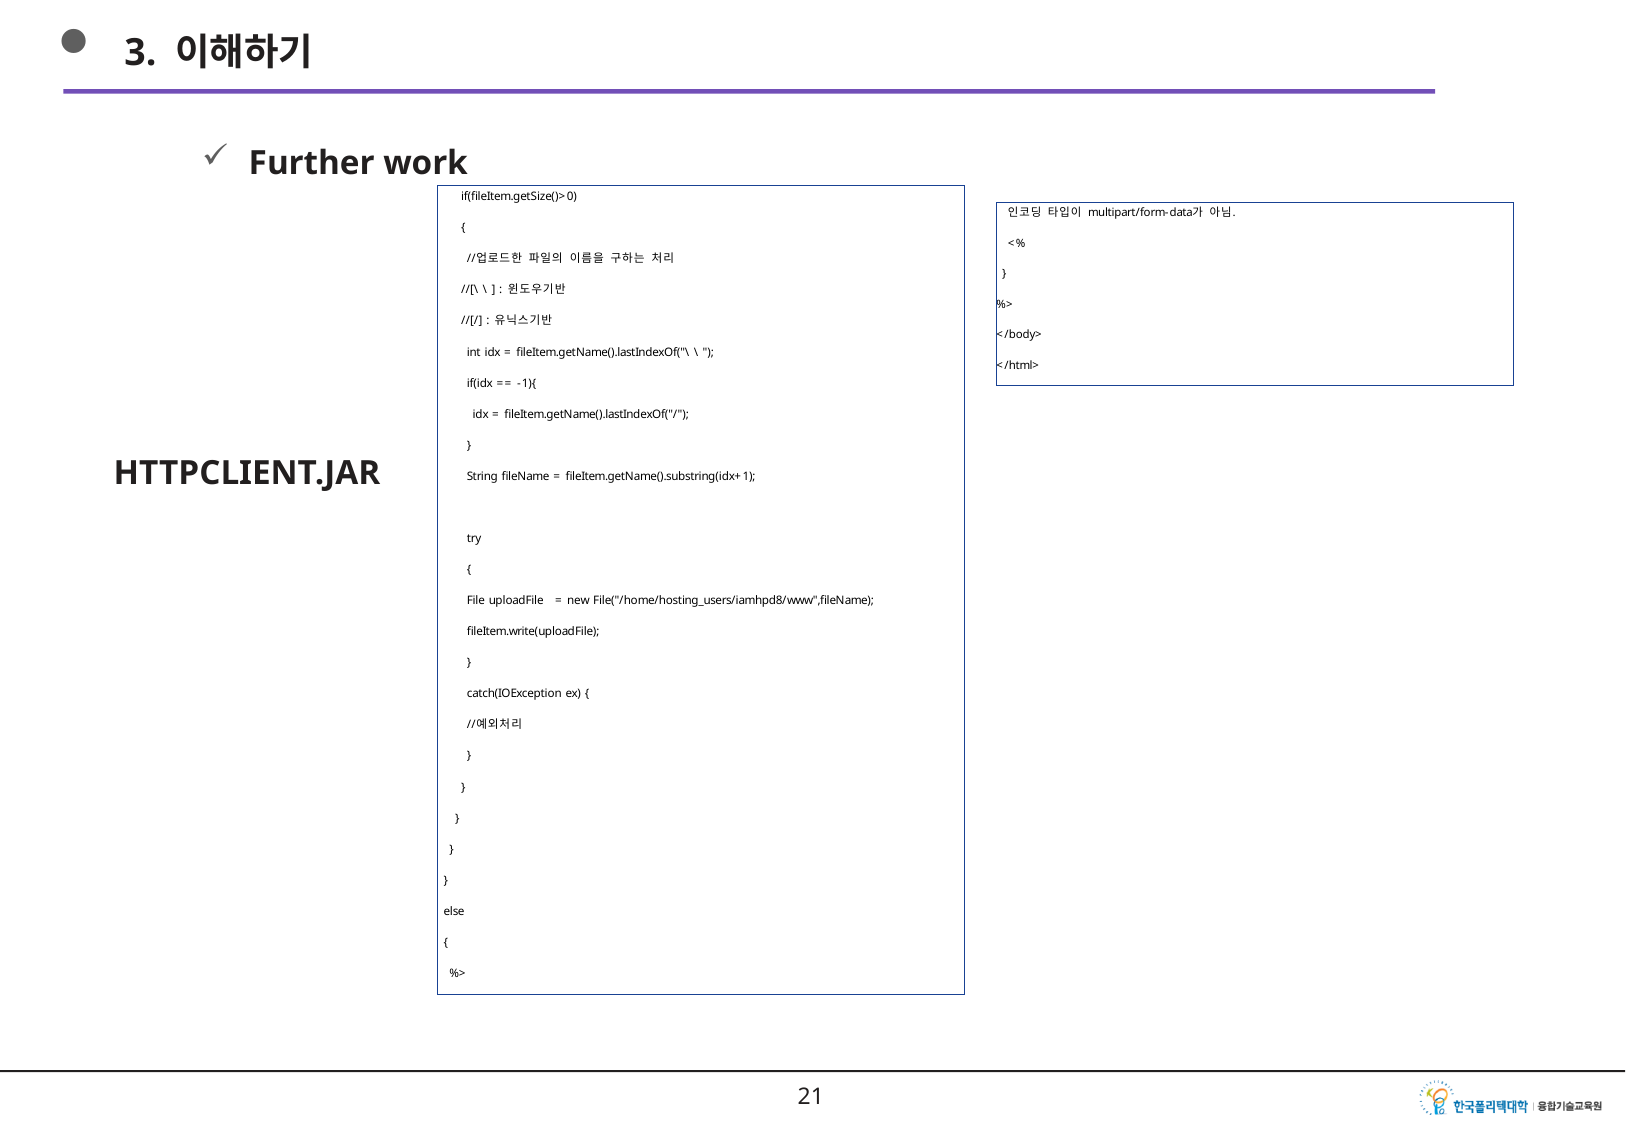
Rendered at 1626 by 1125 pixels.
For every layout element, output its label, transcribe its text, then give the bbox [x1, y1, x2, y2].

picture [437, 185, 965, 996]
text_box HTTPCLIENT.JAR [99, 443, 396, 499]
text_box Further work [187, 134, 1263, 1055]
picture [1415, 1076, 1604, 1118]
text_box [44, 0, 1604, 114]
picture [996, 201, 1514, 386]
text_box 20 [765, 1072, 857, 1123]
text_box 3. 이해하기 [109, 20, 943, 93]
